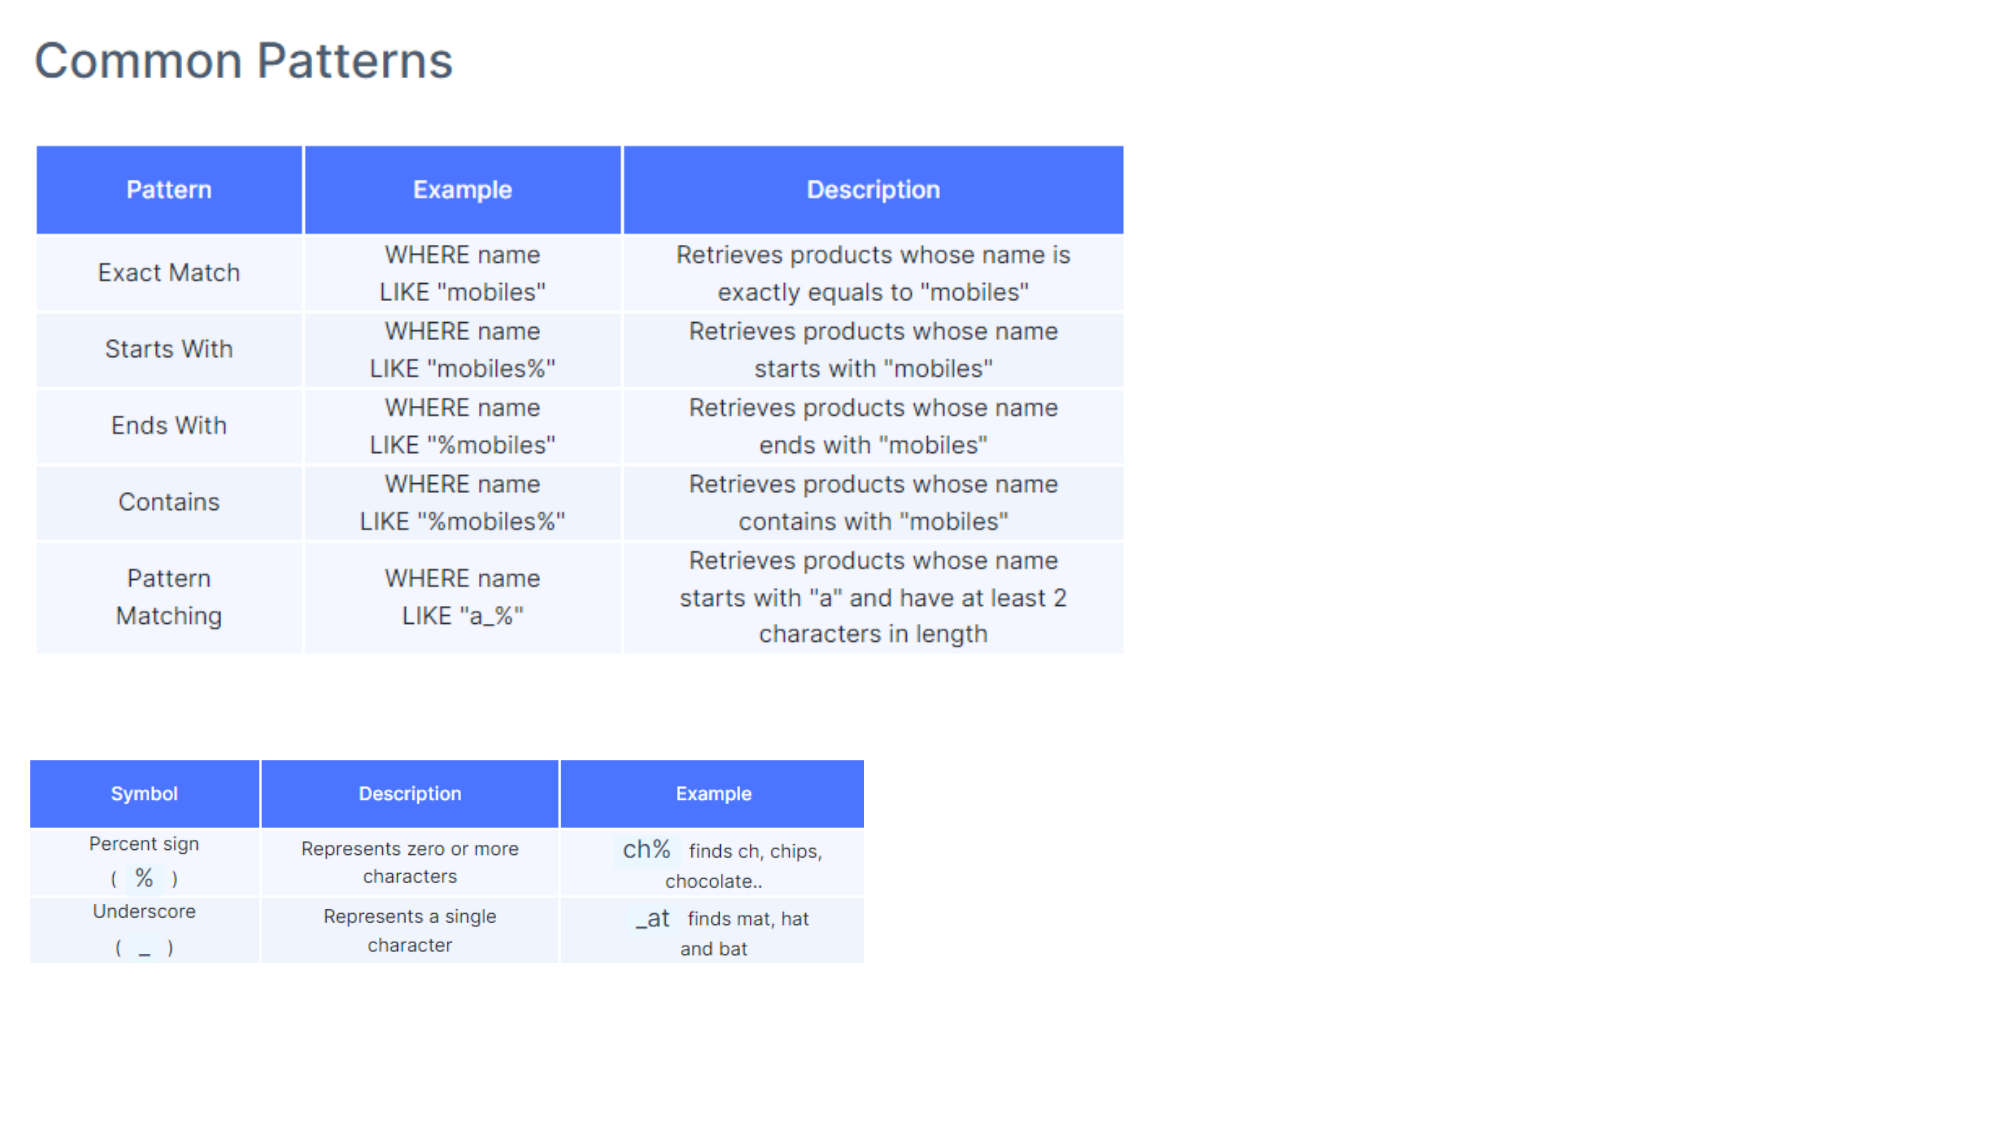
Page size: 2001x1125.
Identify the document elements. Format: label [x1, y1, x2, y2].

picture [29, 39, 1132, 675]
picture [29, 759, 864, 963]
